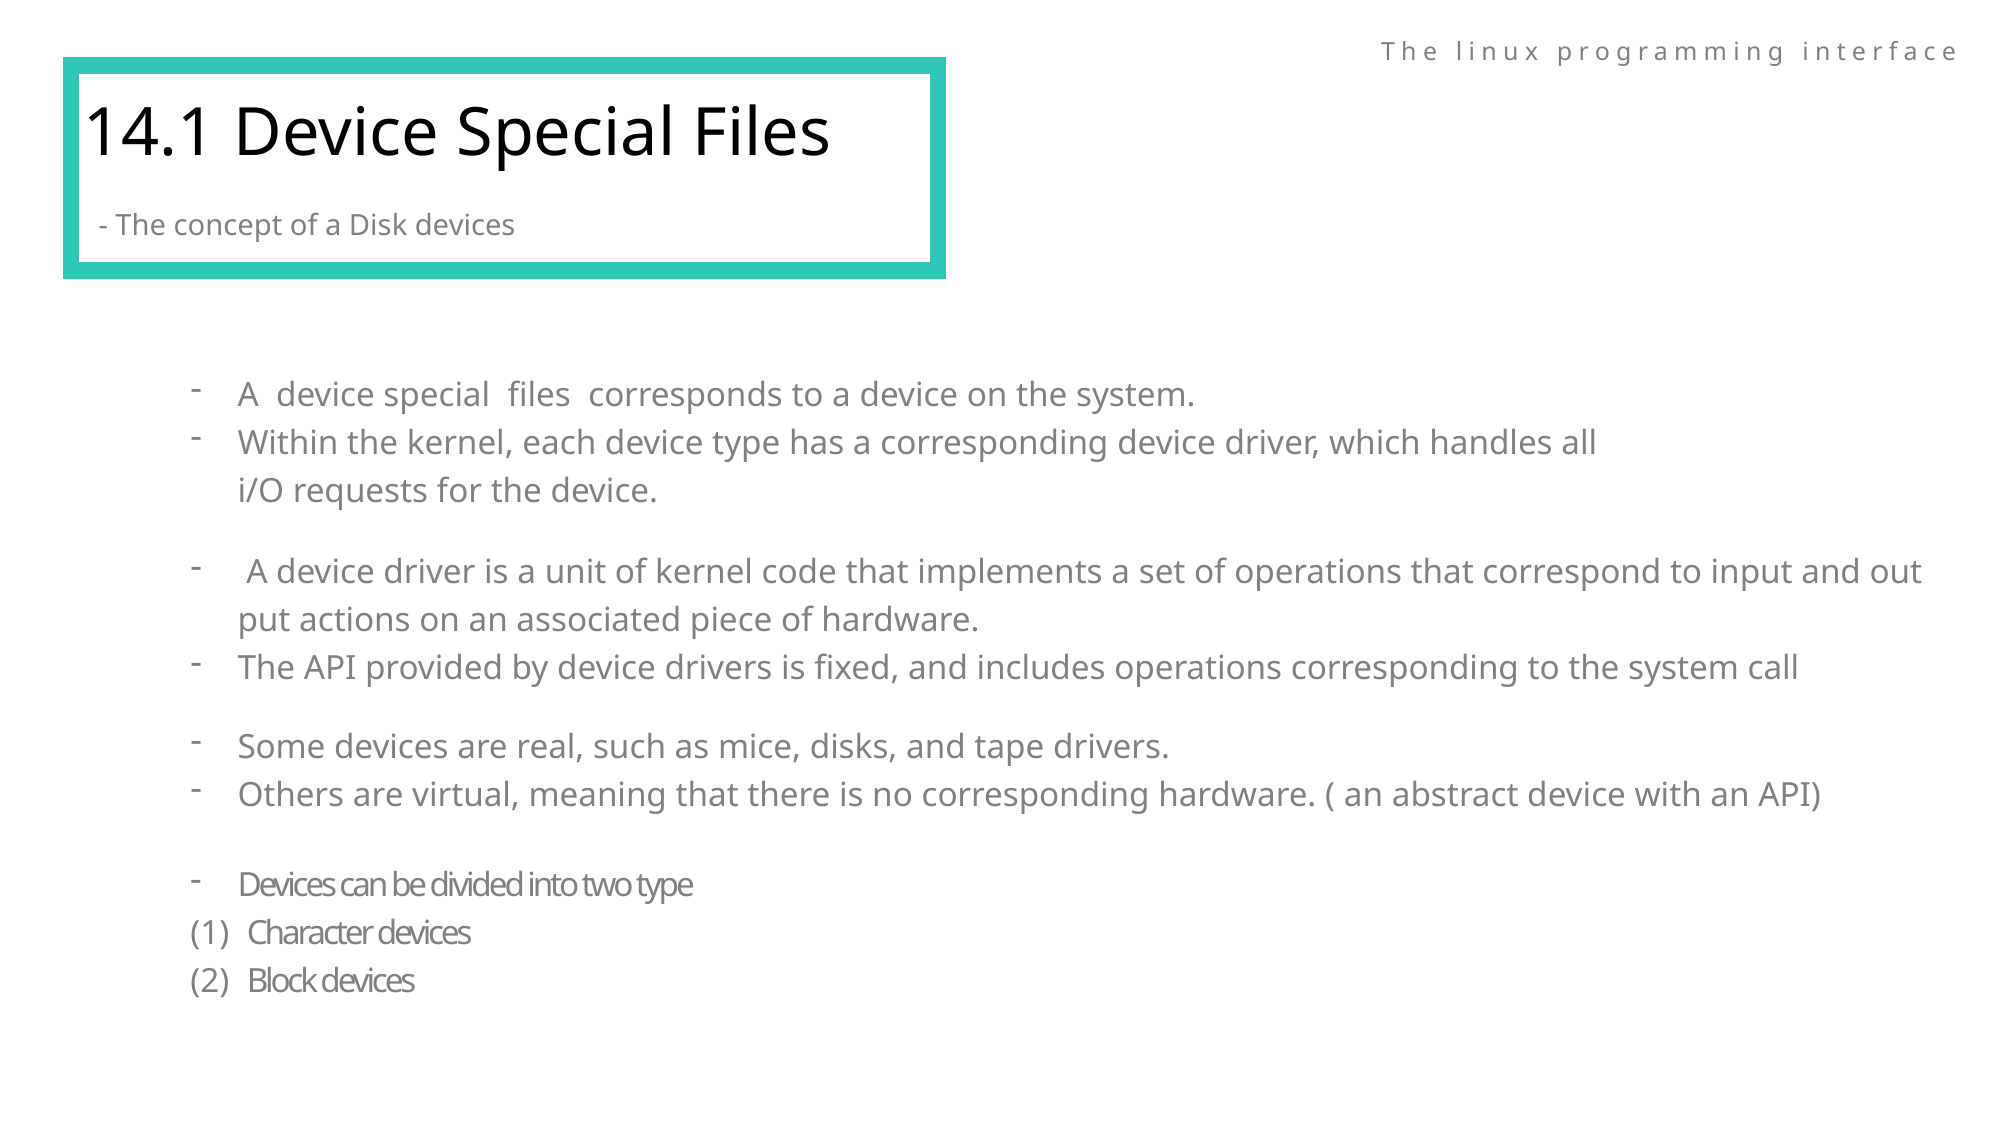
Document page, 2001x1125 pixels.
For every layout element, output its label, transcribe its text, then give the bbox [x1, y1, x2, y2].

text_box The linux programming interface [1366, 27, 1972, 73]
text_box A device driver is a unit of kernel code that implements a set of operations that correspond to input and out put actions on an associated piece of hardware. The API provided by device drivers is fixed, and includes operations corresponding to the system call [175, 535, 1957, 694]
text_box Some devices are real, such as mice, disks, and tape drivers. Others are virtual, meaning that there is no corresponding hardware. ( an abstract device with an API) [175, 709, 2000, 820]
text_box Devices can be divided into two type Character devices Block devices [175, 848, 1120, 1007]
text_box - The concept of a Disk devices [83, 198, 706, 249]
text_box [70, 64, 939, 272]
text_box 14.1 Device Special Files [68, 81, 848, 177]
text_box A device special files corresponds to a device on the system. Within the kernel, each device type has a corresponding device driver, which handles all i/O requests for the device. [175, 357, 1668, 517]
